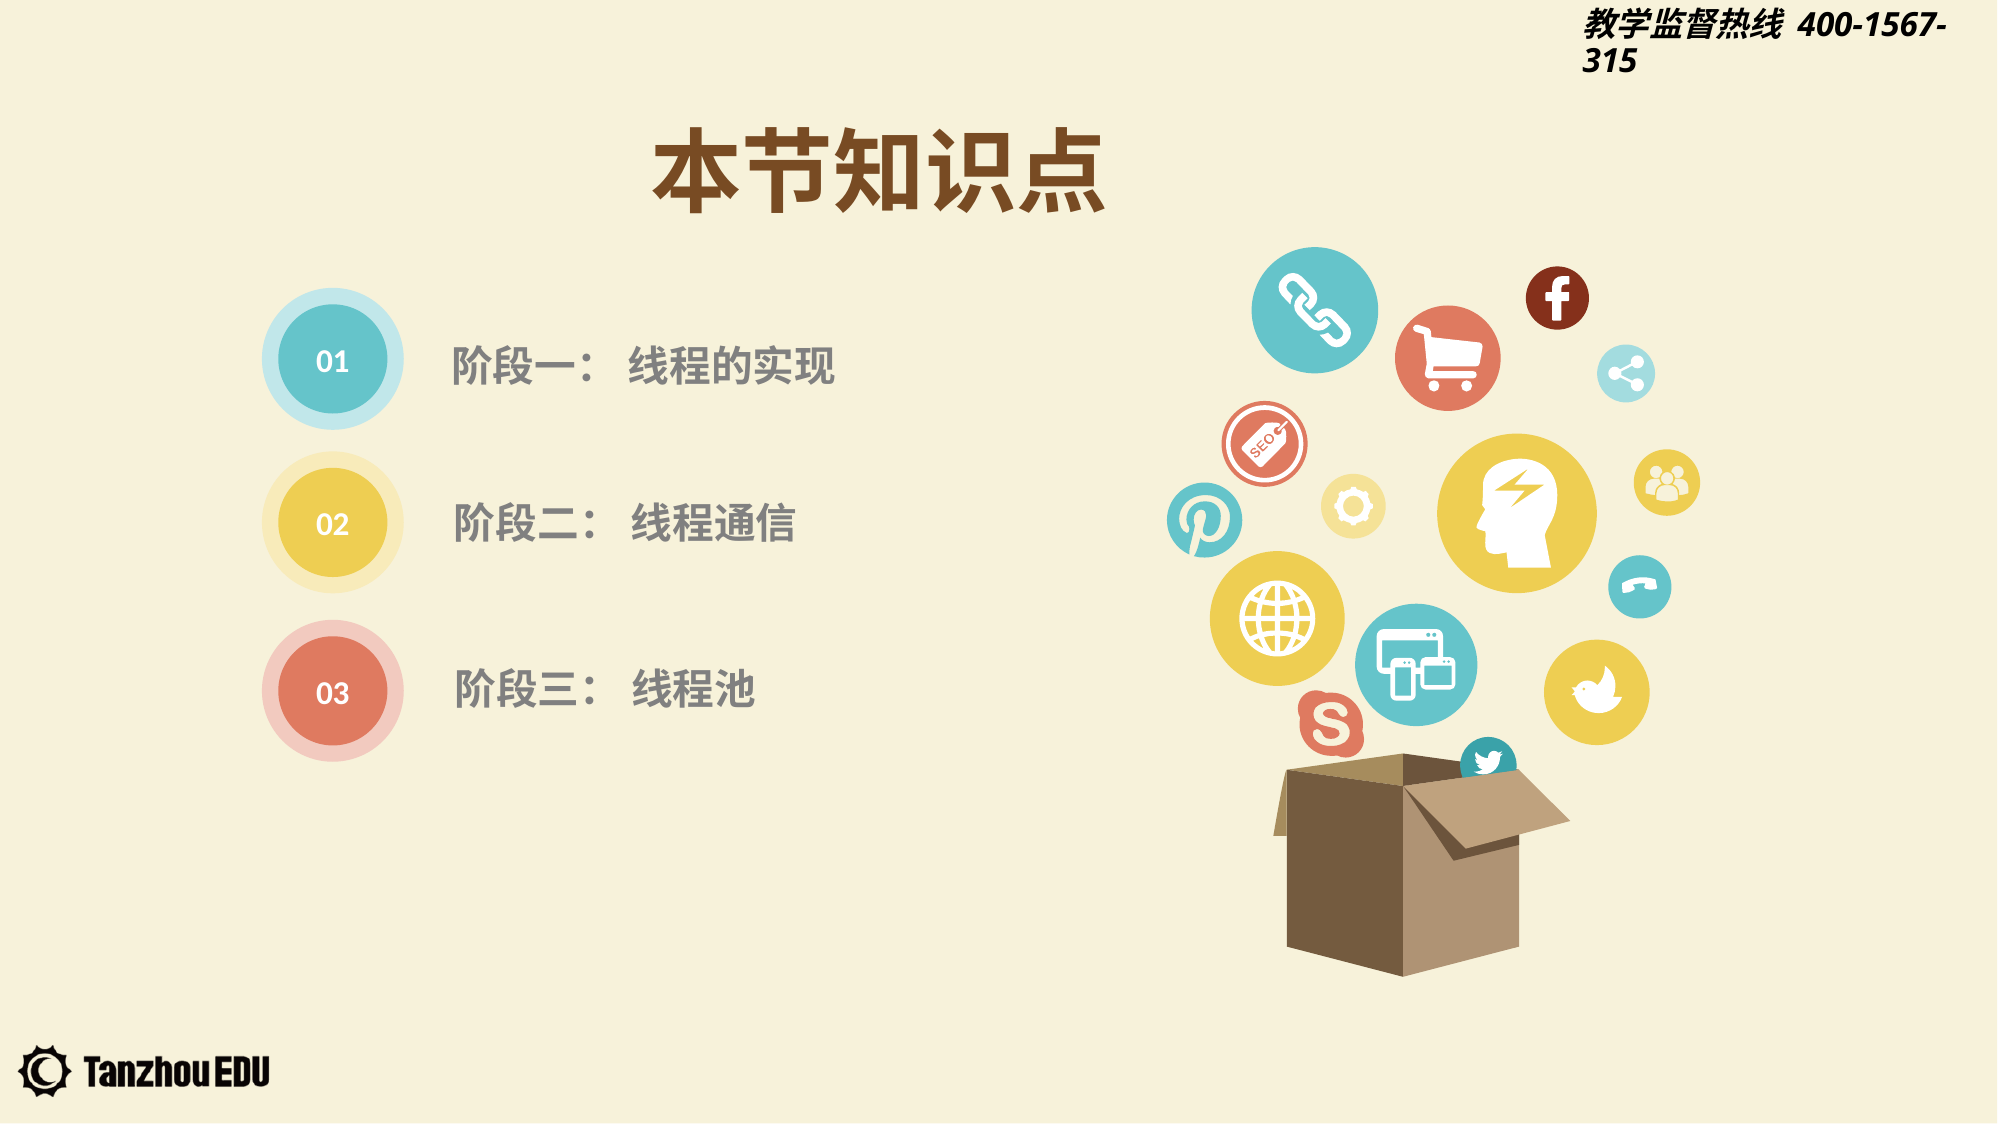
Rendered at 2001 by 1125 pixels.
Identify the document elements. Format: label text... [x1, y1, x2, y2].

text_box 阶段三： 线程池 [439, 655, 1130, 720]
text_box [0, 0, 1998, 1124]
text_box 教学监督热线 400-1567-315 [1567, 0, 2000, 59]
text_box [1166, 247, 1701, 977]
text_box 阶段一： 线程的实现 [436, 331, 1127, 397]
text_box 本节知识点 [549, 106, 1210, 232]
picture [0, 1016, 292, 1125]
text_box 阶段二： 线程通信 [439, 489, 1129, 554]
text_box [261, 287, 404, 430]
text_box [261, 619, 404, 762]
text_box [261, 451, 404, 594]
